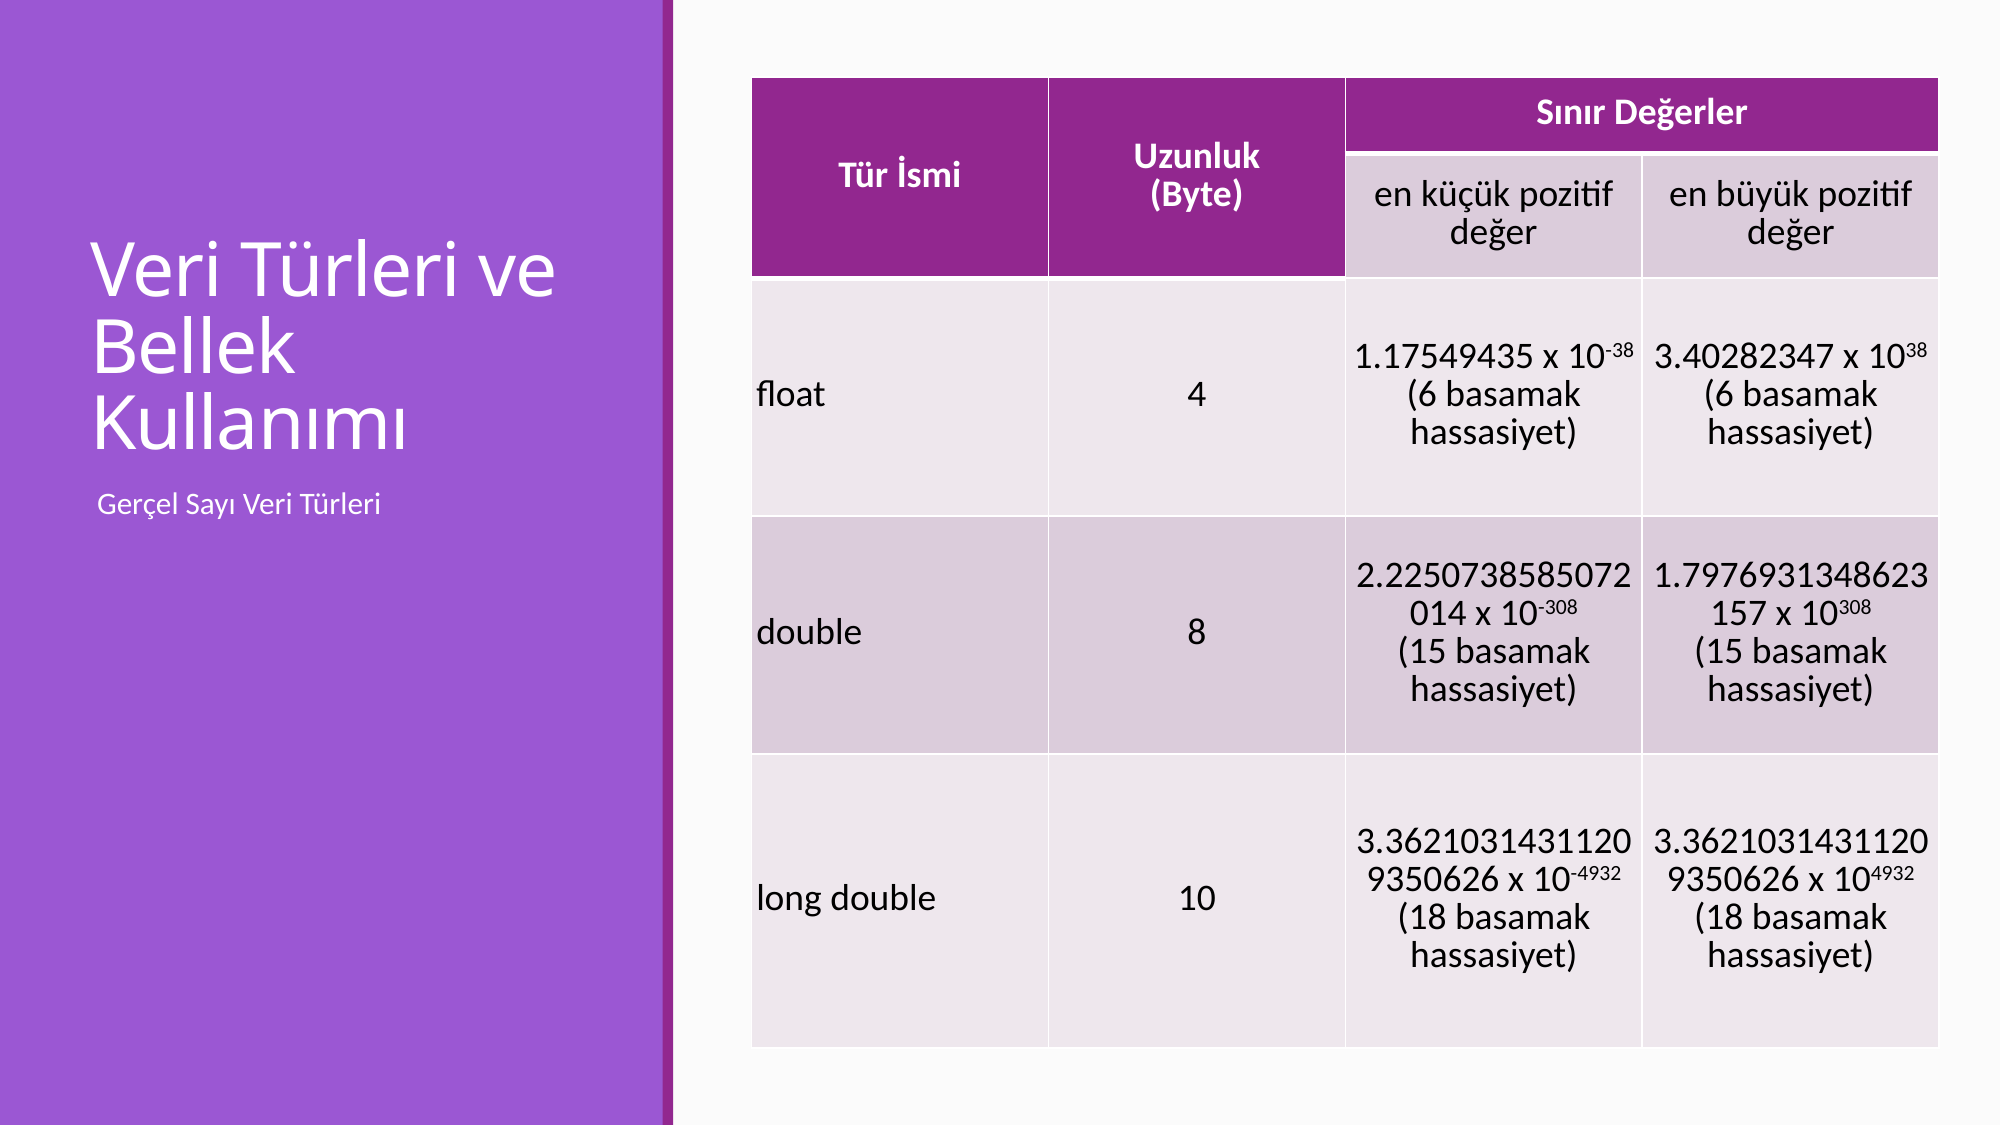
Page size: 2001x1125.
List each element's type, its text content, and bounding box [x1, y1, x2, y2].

title Veri Türleri ve Bellek Kullanımı [75, 97, 600, 473]
list Gerçel Sayı Veri Türleri [75, 479, 600, 1035]
table_cell double [752, 517, 1048, 753]
table_cell float [752, 281, 1048, 515]
table_cell en büyük pozitif değer [1643, 156, 1938, 277]
table_header Tür İsmi [752, 78, 1048, 276]
table_cell 10 [1049, 755, 1345, 1047]
table_cell 2.2250738585072014 x 10-308 (15 basamak hassasiyet) [1346, 517, 1641, 753]
table_header Uzunluk (Byte) [1049, 78, 1345, 276]
table_cell 1.17549435 x 10-38 (6 basamak hassasiyet) [1346, 279, 1641, 515]
table_cell long double [752, 755, 1048, 1047]
table_cell 8 [1049, 517, 1345, 753]
table_cell 3.36210314311209350626 x 104932 (18 basamak hassasiyet) [1643, 755, 1938, 1047]
table_cell 4 [1049, 281, 1345, 515]
table_cell 1.7976931348623157 x 10308 (15 basamak hassasiyet) [1643, 517, 1938, 753]
table_cell 3.36210314311209350626 x 10-4932 (18 basamak hassasiyet) [1346, 755, 1641, 1047]
table_cell 3.40282347 x 1038 (6 basamak hassasiyet) [1643, 279, 1938, 515]
table_header Sınır Değerler [1346, 78, 1938, 151]
table_cell en küçük pozitif değer [1346, 156, 1641, 277]
